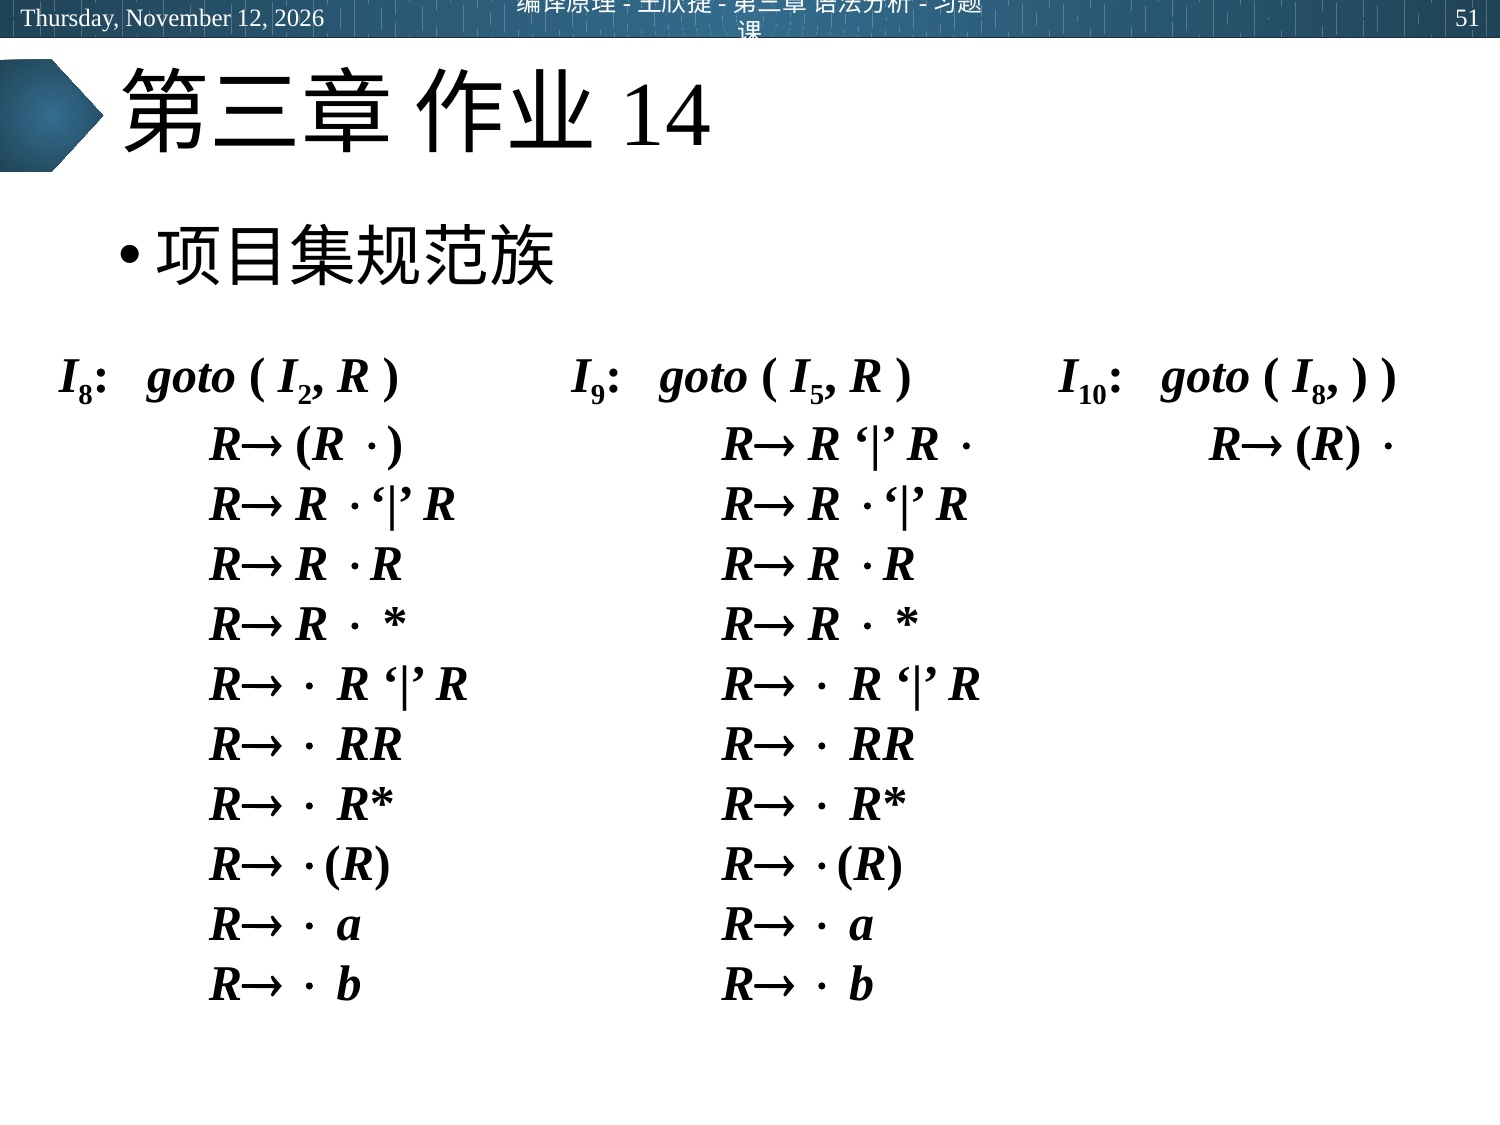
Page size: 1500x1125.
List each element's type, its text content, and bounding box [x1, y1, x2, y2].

text_box I8: goto ( I2, R ) R (R ) R R ‘|’ R R R R R R  * R  R ‘|’ R R  RR R  R* R (R) R  a R  b [50, 337, 525, 1016]
title 第三章 作业14 [103, 37, 1397, 194]
text_box I9: goto ( I5, R ) R R ‘|’ R  R R ‘|’ R R R R R R  * R  R ‘|’ R R  RR R  R* R (R) R  a R  b [562, 337, 1038, 1016]
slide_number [5, 1, 344, 32]
list 项目集规范族 [103, 206, 1397, 1014]
slide_number 51 [1157, 1, 1495, 32]
text_box I10: goto ( I8, ) ) R (R)  [1049, 337, 1413, 536]
footer 编译原理-王欣捷-第三章 语法分析-习题课 [496, 1, 1004, 32]
